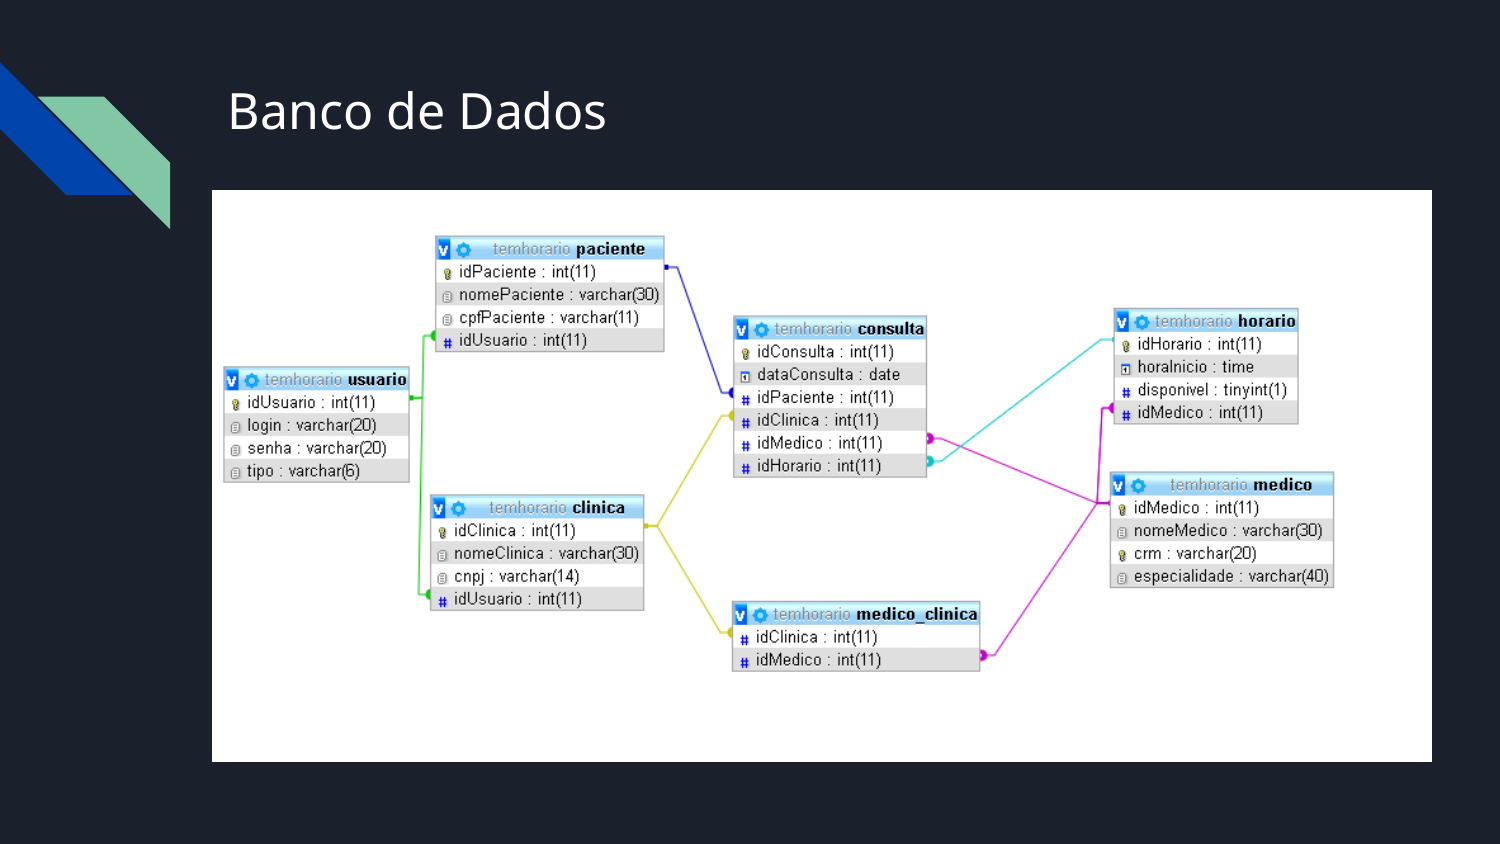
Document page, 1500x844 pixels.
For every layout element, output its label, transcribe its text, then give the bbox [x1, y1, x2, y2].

title Banco de Dados [212, 64, 1368, 189]
picture [212, 189, 1433, 762]
